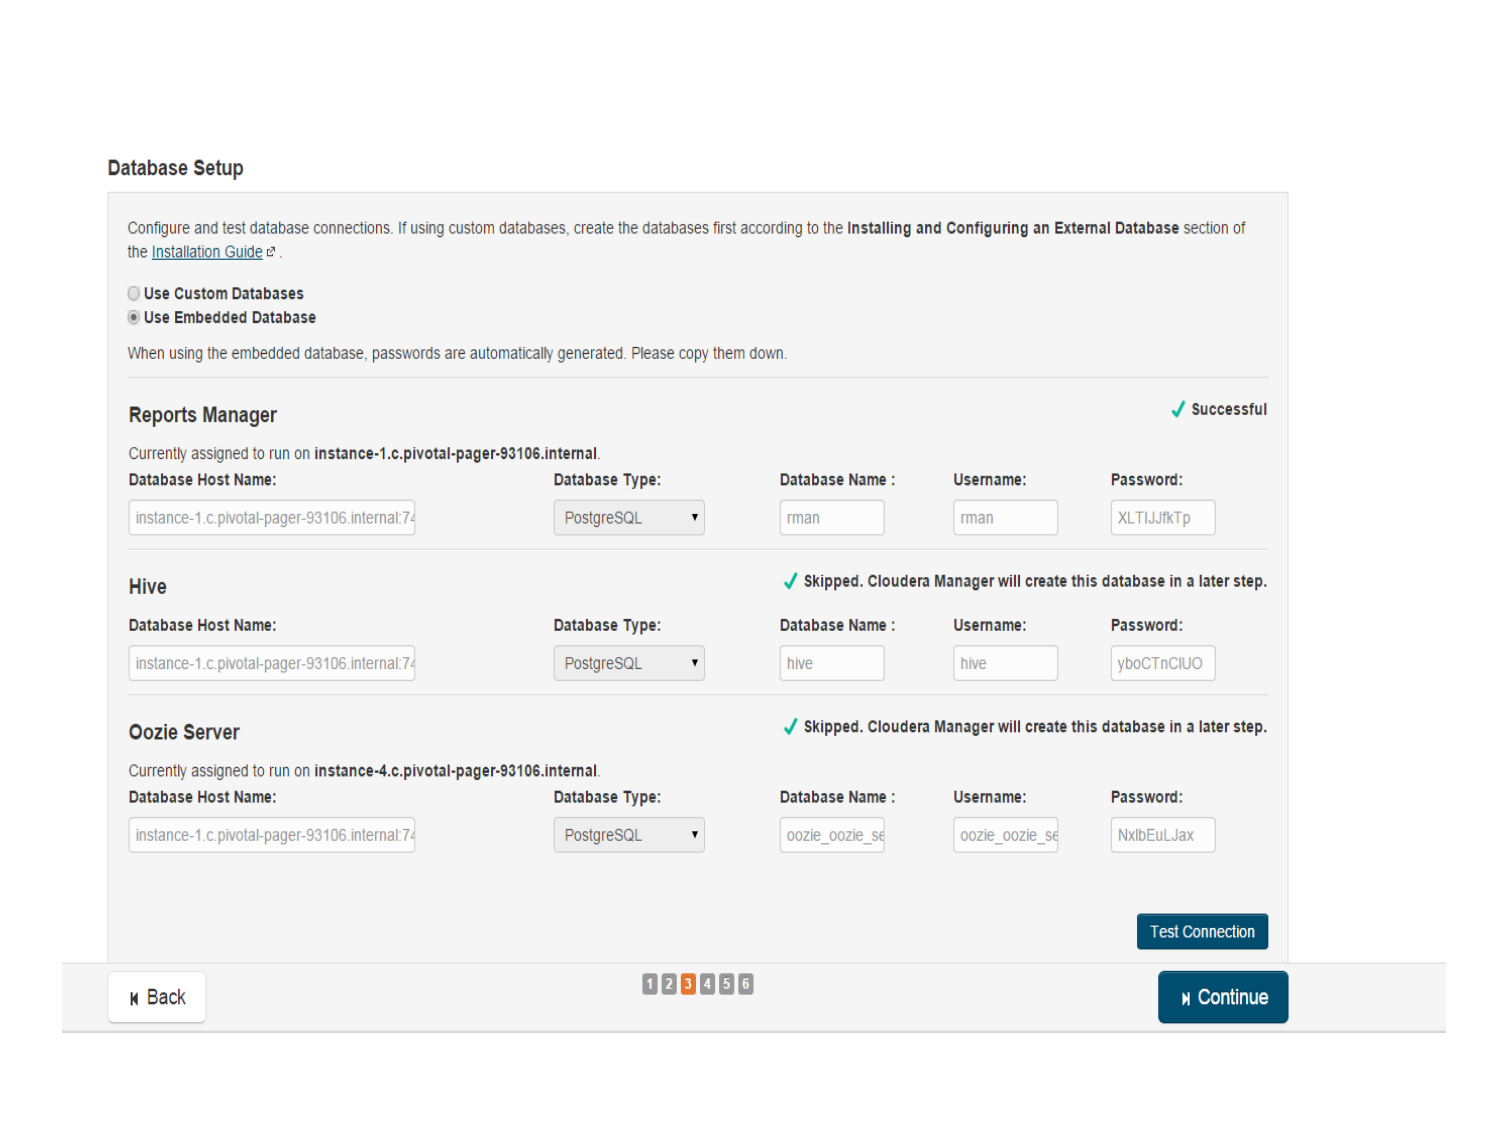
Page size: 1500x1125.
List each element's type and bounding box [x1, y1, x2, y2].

picture [62, 149, 1447, 1034]
